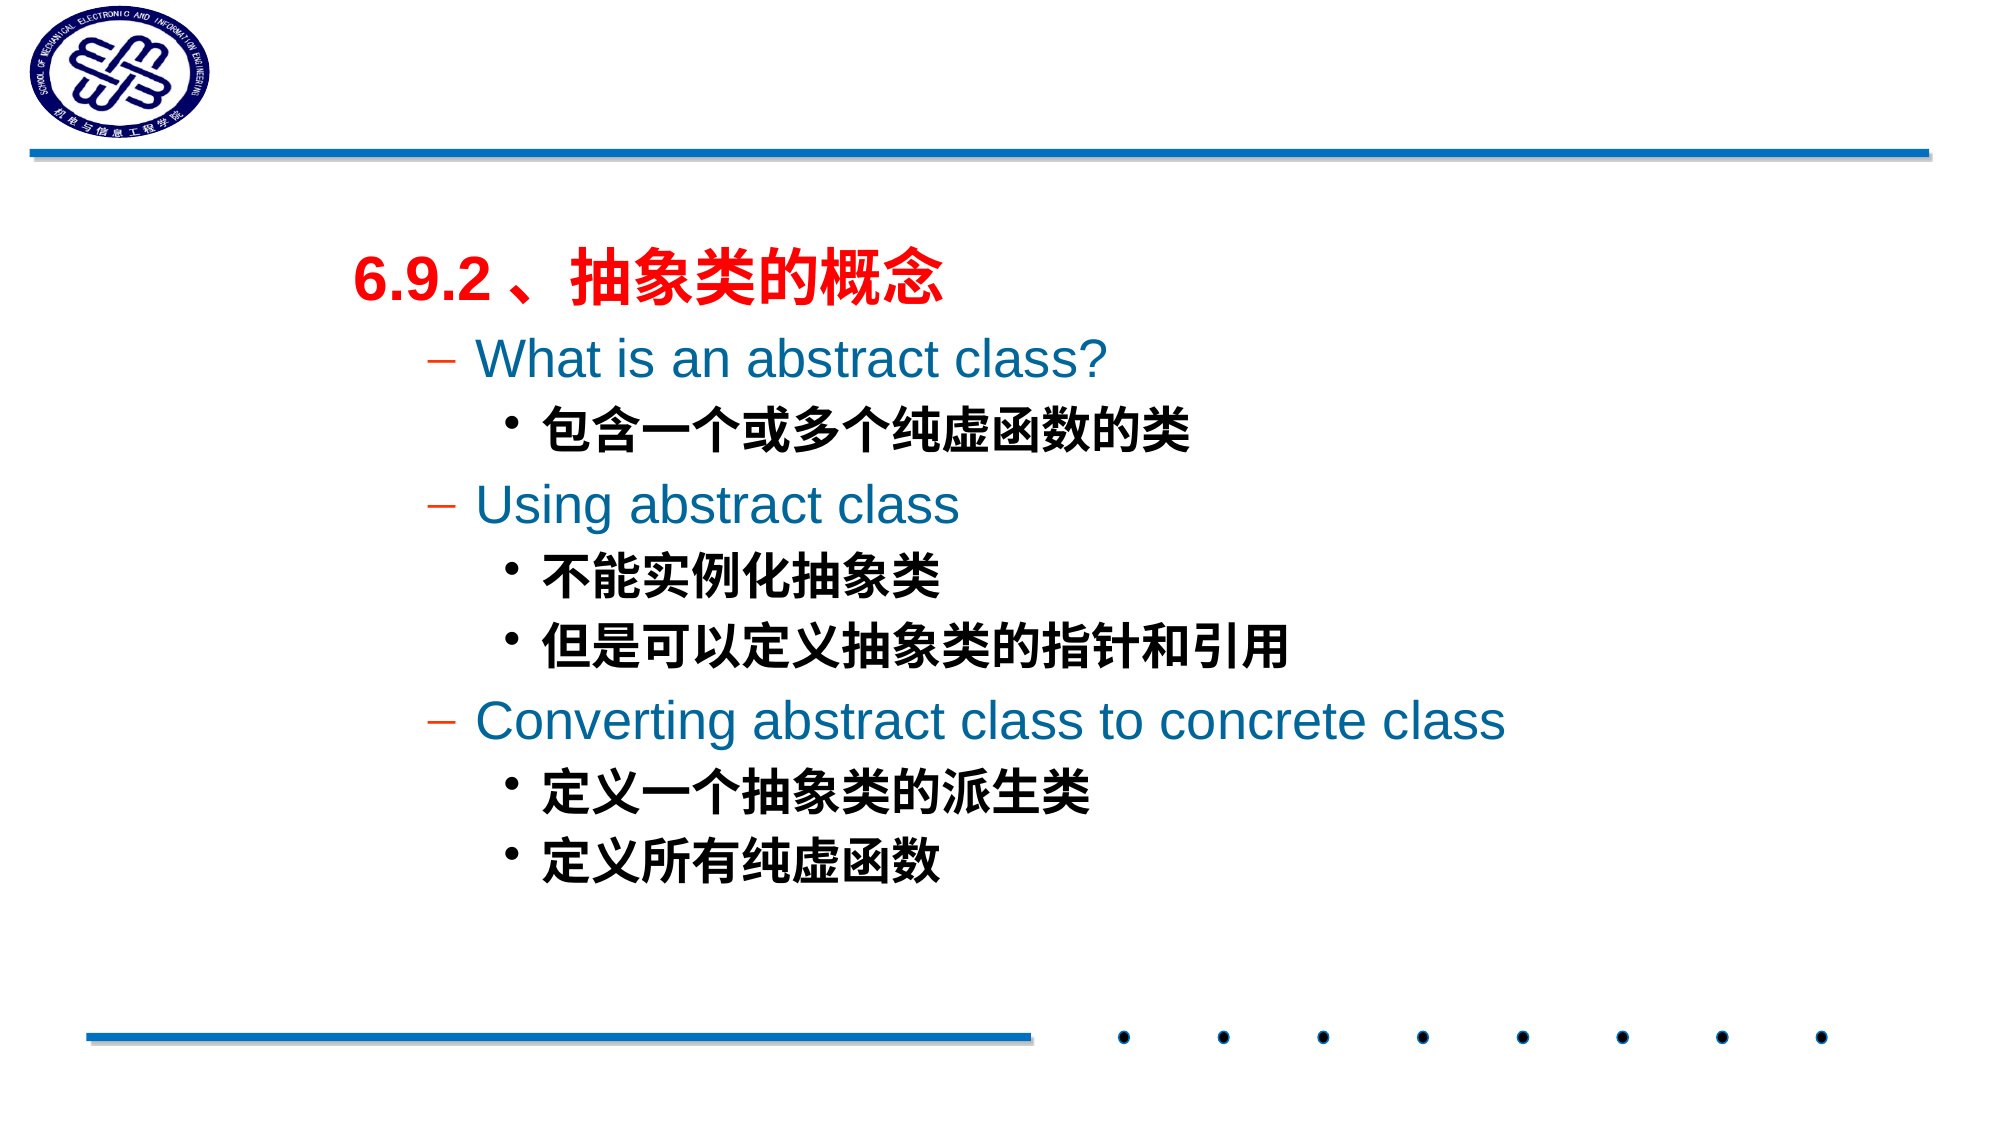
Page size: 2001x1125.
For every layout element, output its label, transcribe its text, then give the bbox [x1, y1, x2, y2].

list 6.9.2、抽象类的概念 What is an abstract class? 包含一个或多个纯虚函数的类 Using abstract class 不能实例化抽象类 但是可以定义抽象类的指针和引用 Converting abstract class to concrete class 定义一个抽象类的派生类 定义所有纯虚函数 [338, 229, 1614, 1060]
picture [29, 5, 210, 138]
